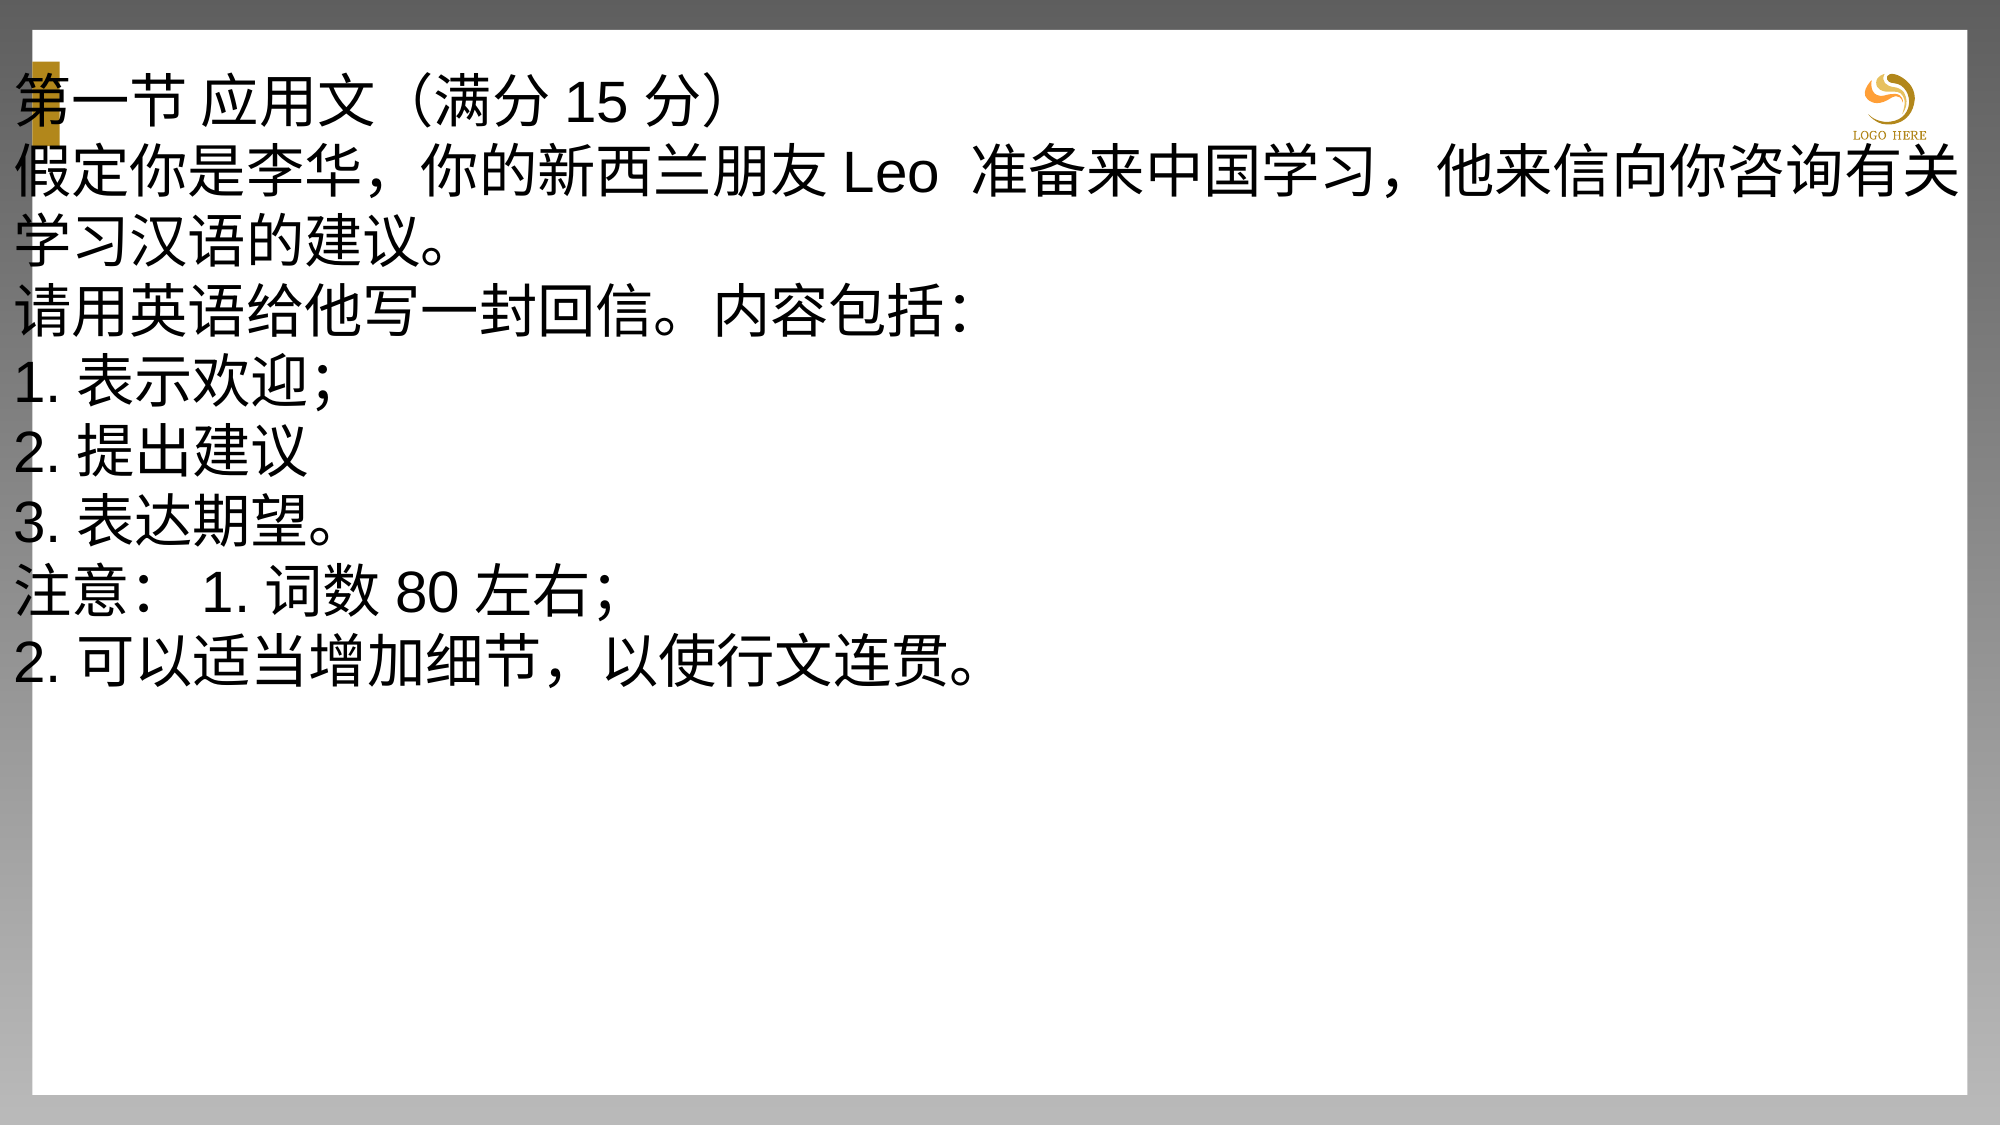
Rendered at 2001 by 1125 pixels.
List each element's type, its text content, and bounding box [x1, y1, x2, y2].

text_box 第一节 应用文（满分15分） 假定你是李华，你的新西兰朋友Leo 准备来中国学习，他来信向你咨询有关学习汉语的建议。 请用英语给他写一封回信。内容包括： 1.表示欢迎； 2.提出建议 3.表达期望。 注意：1.词数80左右； 2.可以适当增加细节，以使行文连贯。 [0, 57, 1990, 702]
